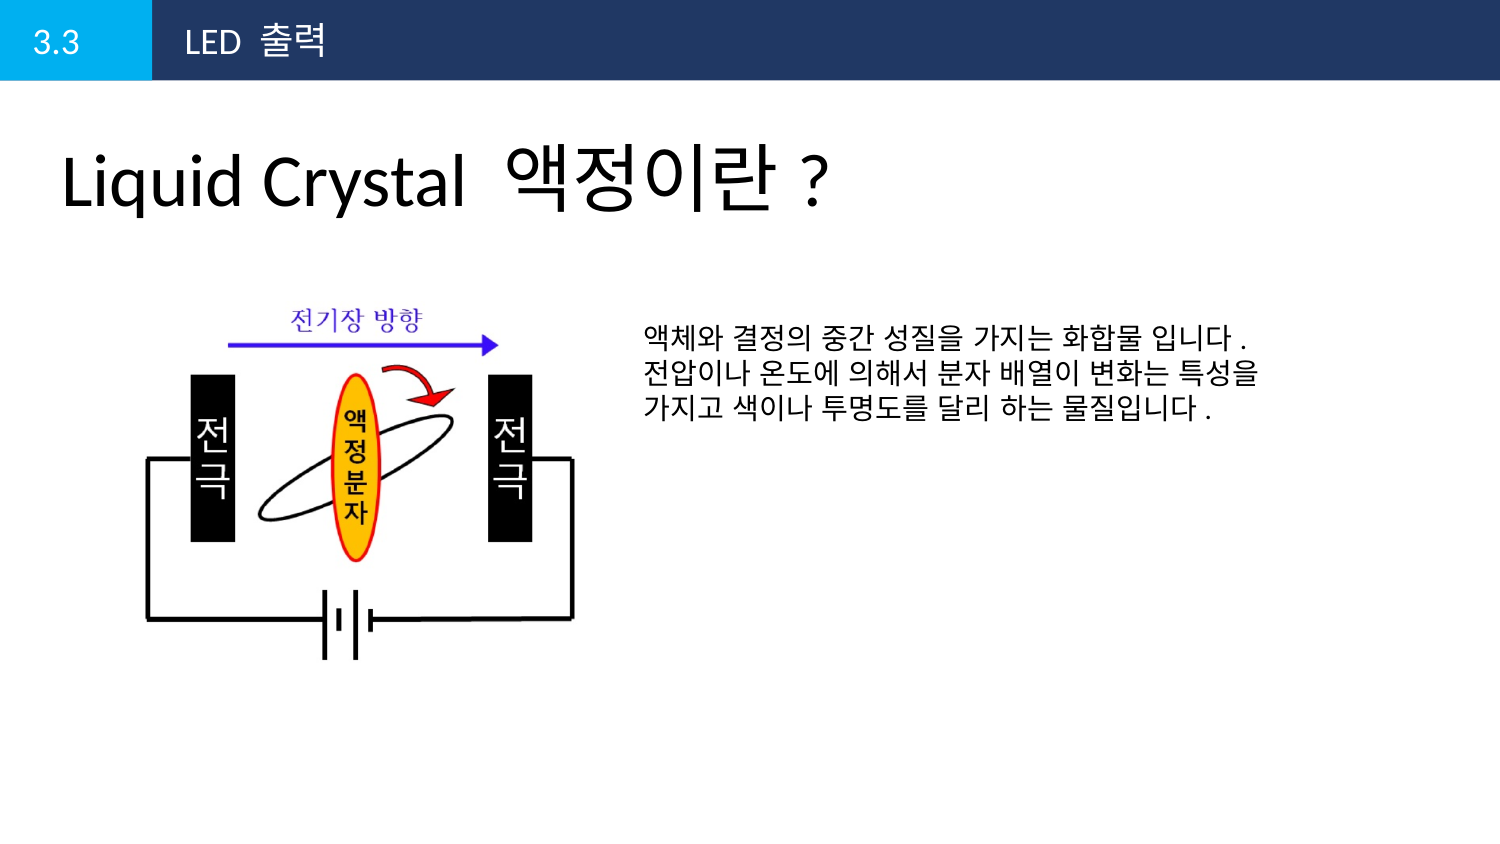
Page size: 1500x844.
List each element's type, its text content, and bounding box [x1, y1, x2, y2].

text_box Liquid Crystal 액정이란? [46, 124, 839, 230]
text_box [153, 0, 1500, 81]
text_box [0, 0, 153, 81]
text_box LED 출력 [169, 9, 945, 70]
text_box 3.3 [17, 9, 115, 70]
picture [133, 301, 584, 664]
text_box 액체와 결정의 중간 성질을 가지는 화합물 입니다. 전압이나 온도에 의해서 분자 배열이 변화는 특성을 가지고 색이나 투명도를 달리 하는 물질입니다. [628, 312, 1350, 433]
